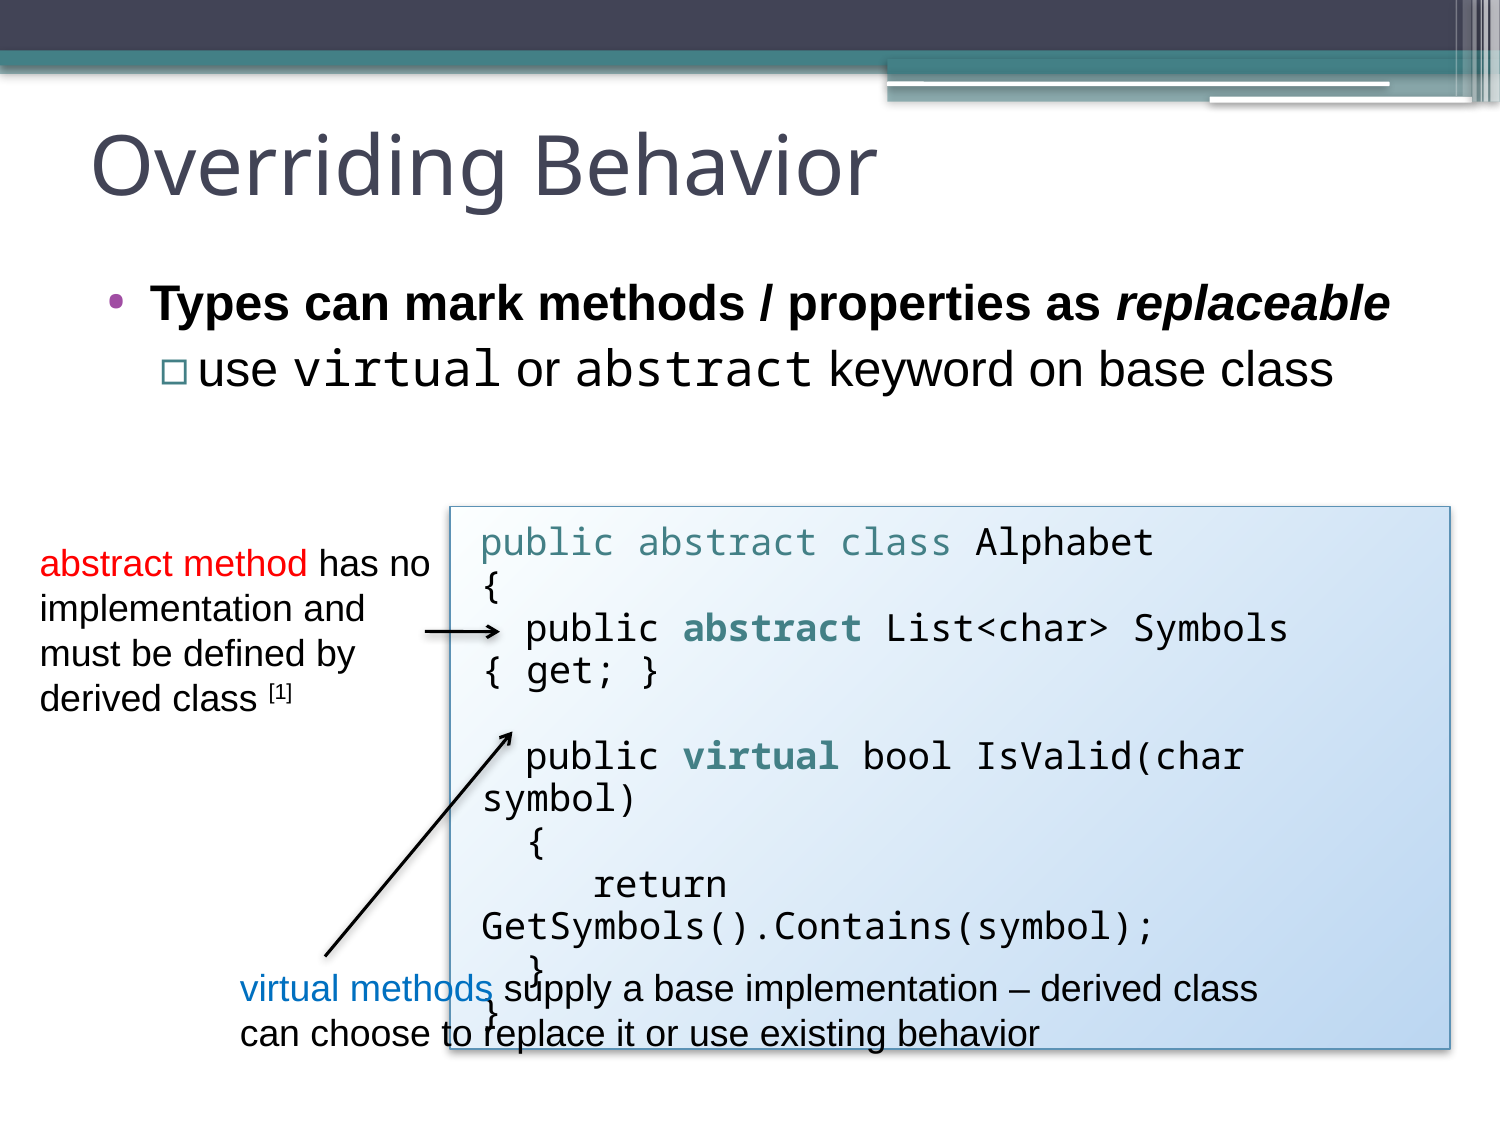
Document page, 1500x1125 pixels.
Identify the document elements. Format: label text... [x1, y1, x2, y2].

title Overriding Behavior [75, 75, 1425, 250]
text_box virtual methods supply a base implementation – derived class can choose to replace it or use existing behavior [225, 956, 1325, 1062]
text_box abstract method has no implementation and must be defined by derived class [1] [24, 531, 463, 727]
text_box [305, 749, 532, 938]
list Types can mark methods / properties as replaceable use virtual or abstract keyword on base class [75, 262, 1475, 513]
text_box public abstract class Alphabet { public abstract List<char> Symbols { get; } public virtual bool IsValid(char symbol) { return GetSymbols().Contains(symbol); } } [449, 506, 1451, 1050]
